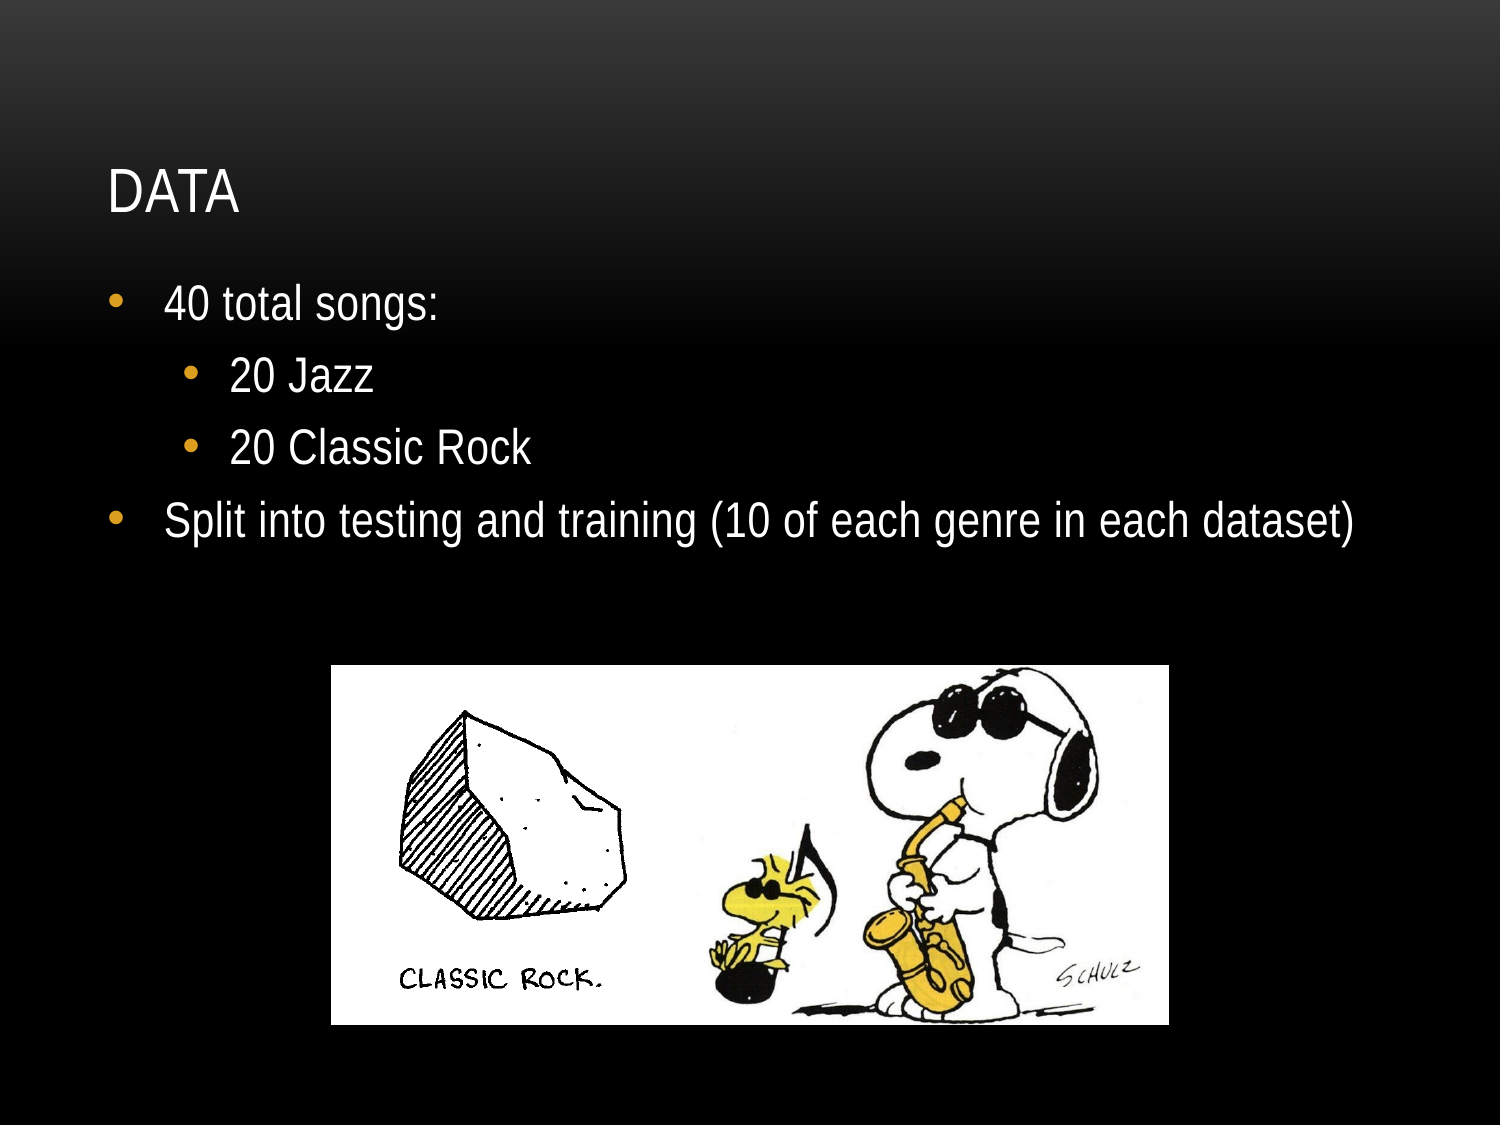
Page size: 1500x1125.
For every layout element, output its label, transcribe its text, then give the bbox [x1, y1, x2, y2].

title Data [99, 0, 1401, 234]
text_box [331, 665, 1169, 1025]
list 40 total songs: 20 Jazz 20 Classic Rock Split into testing and training (10 of each genre in each dataset) [99, 261, 1401, 1125]
